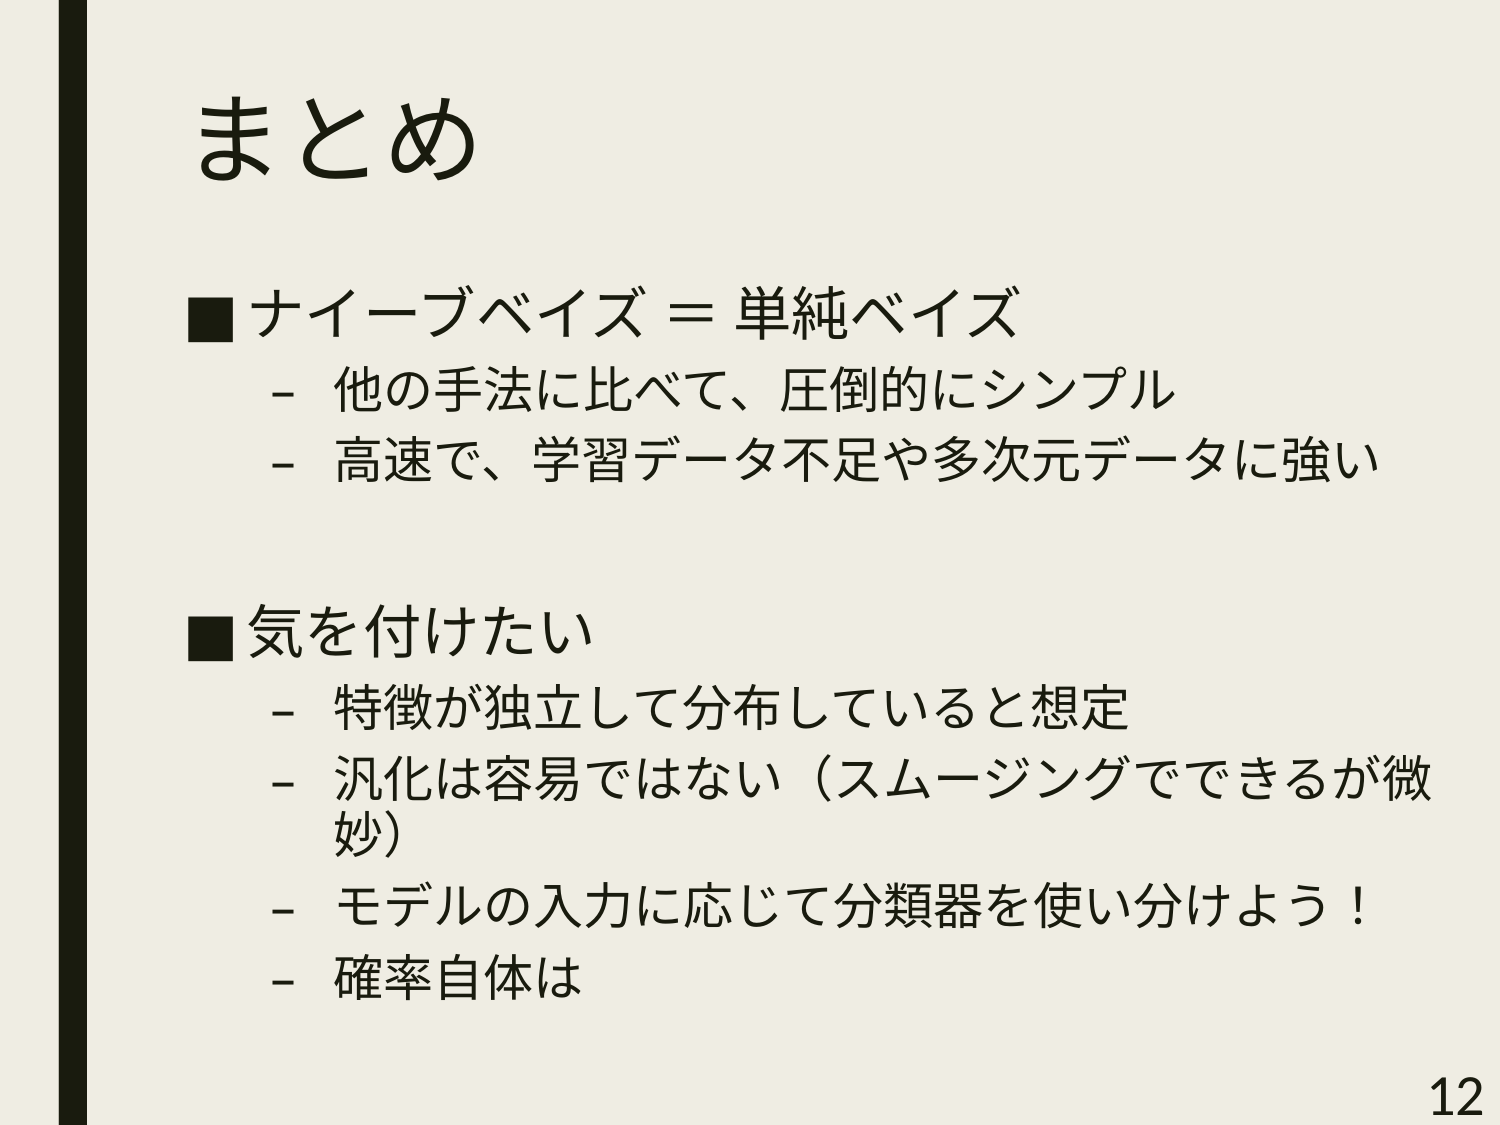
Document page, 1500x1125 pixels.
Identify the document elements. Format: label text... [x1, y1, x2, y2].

slide_number 12 [1303, 1058, 1500, 1125]
title まとめ [168, 83, 1442, 240]
list ナイーブベイズ ＝ 単純ベイズ 他の手法に比べて、圧倒的にシンプル 高速で、学習データ不足や多次元データに強い 気を付けたい 特徴が独立して分布していると想定 汎化は容易ではない（スムージングでできるが微妙） モデルの入力に応じて分類器を使い分けよう！ 確率自体は [168, 275, 1500, 1091]
